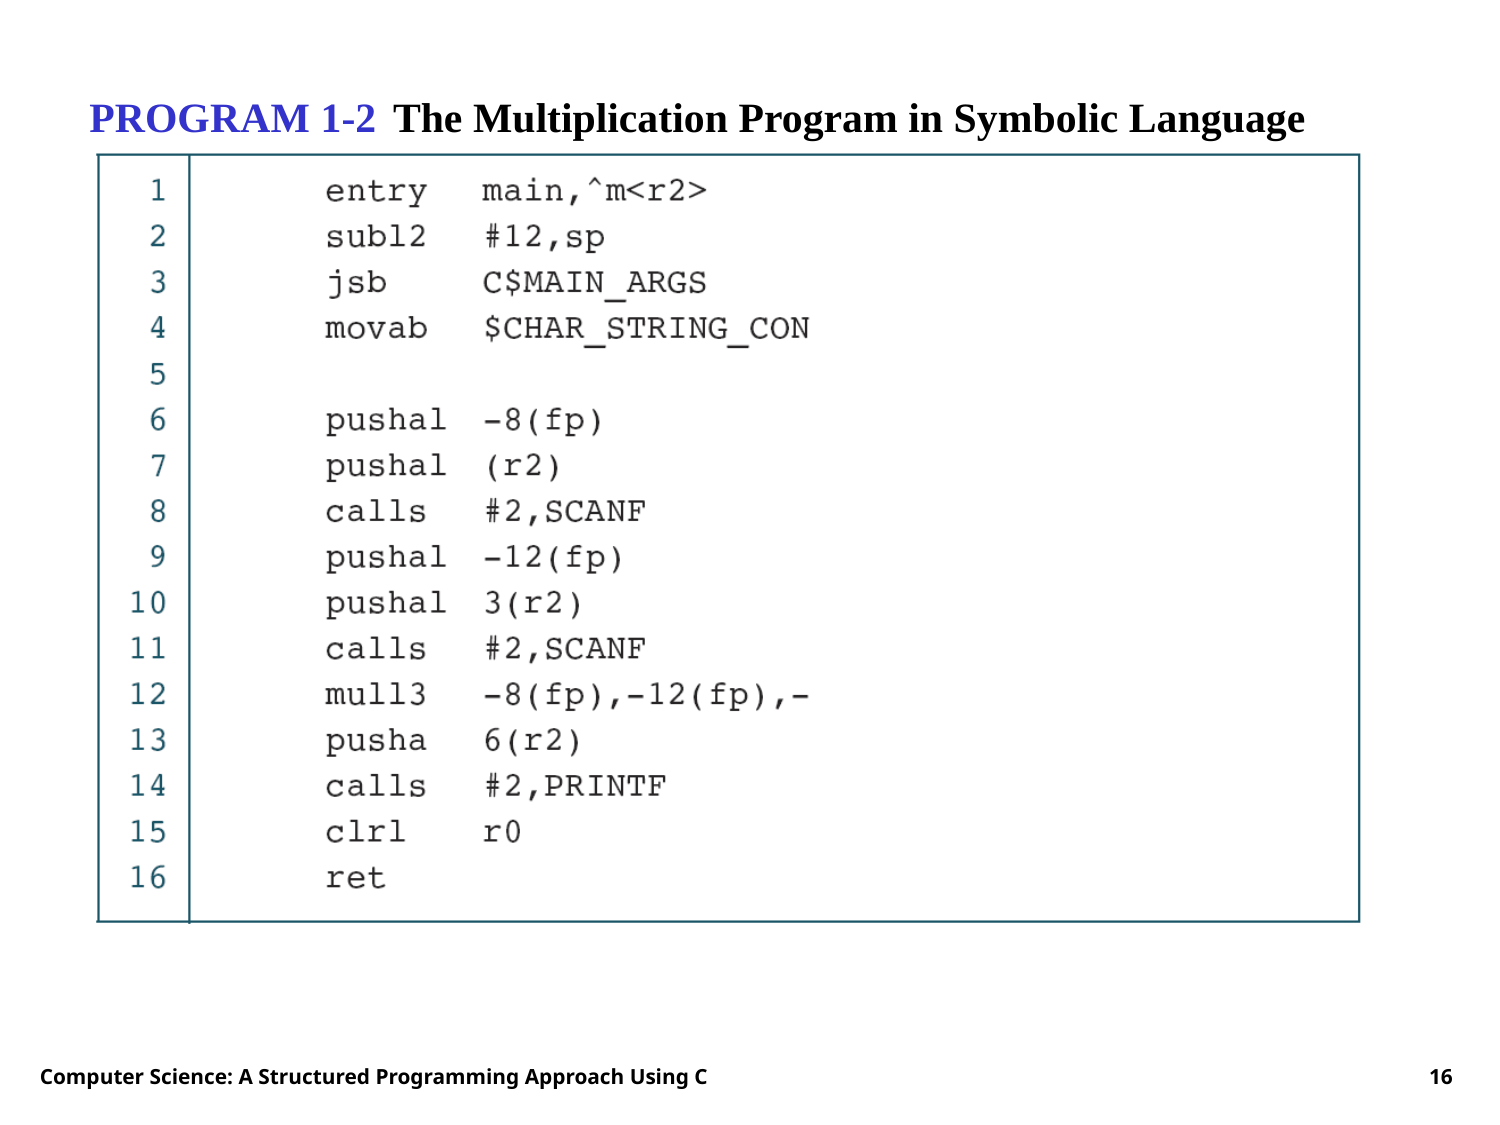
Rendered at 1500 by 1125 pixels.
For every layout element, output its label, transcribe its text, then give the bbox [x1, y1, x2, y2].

text_box The Multiplication Program in Symbolic Language [378, 83, 1321, 148]
picture [77, 149, 1374, 939]
text_box PROGRAM 1-2 [74, 83, 378, 148]
footer Computer Science: A Structured Programming Approach Using C [24, 1023, 876, 1100]
slide_number 16 [1154, 1023, 1468, 1100]
